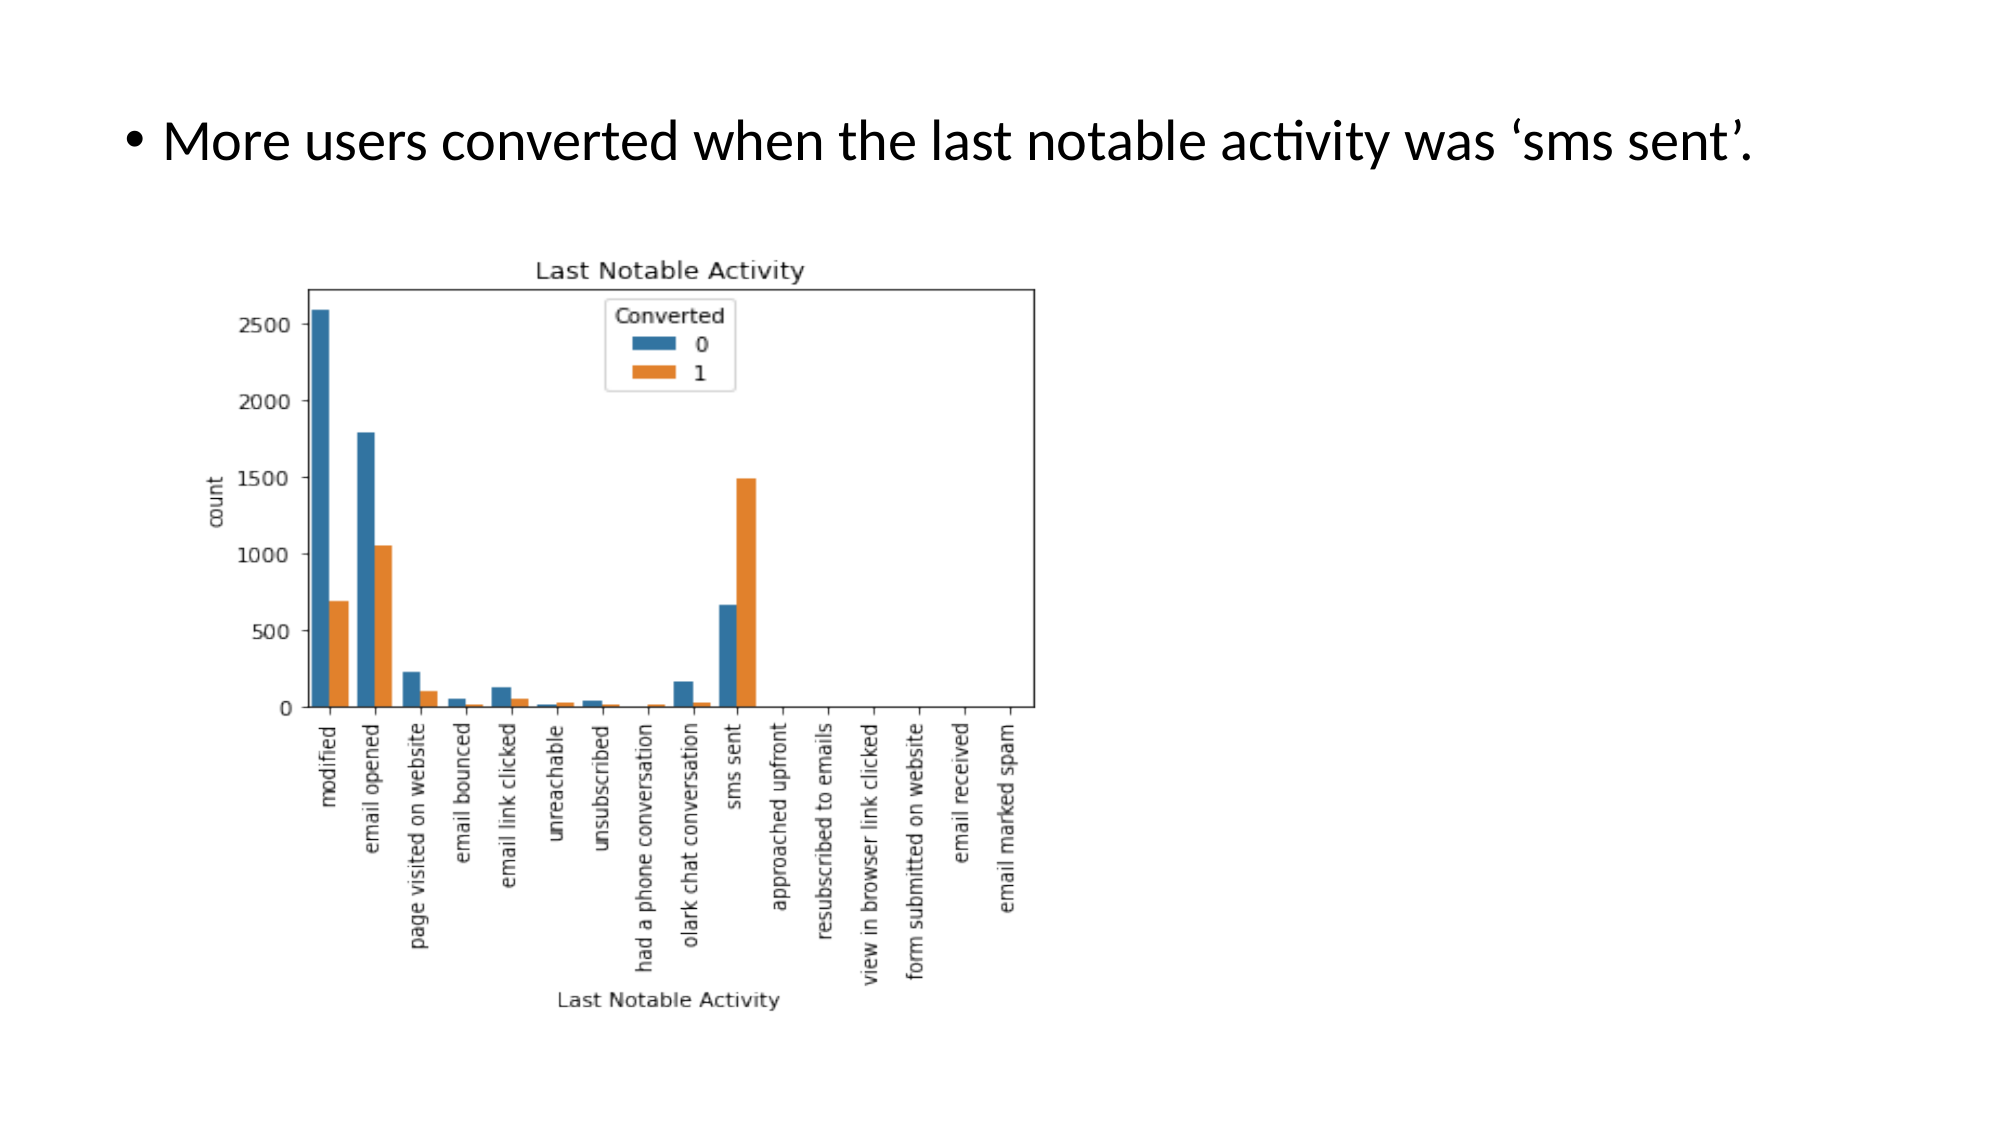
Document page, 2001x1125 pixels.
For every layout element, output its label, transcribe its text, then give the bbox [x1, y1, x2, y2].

list More users converted when the last notable activity was ‘sms sent’. [109, 102, 1835, 194]
picture [191, 247, 1047, 1023]
